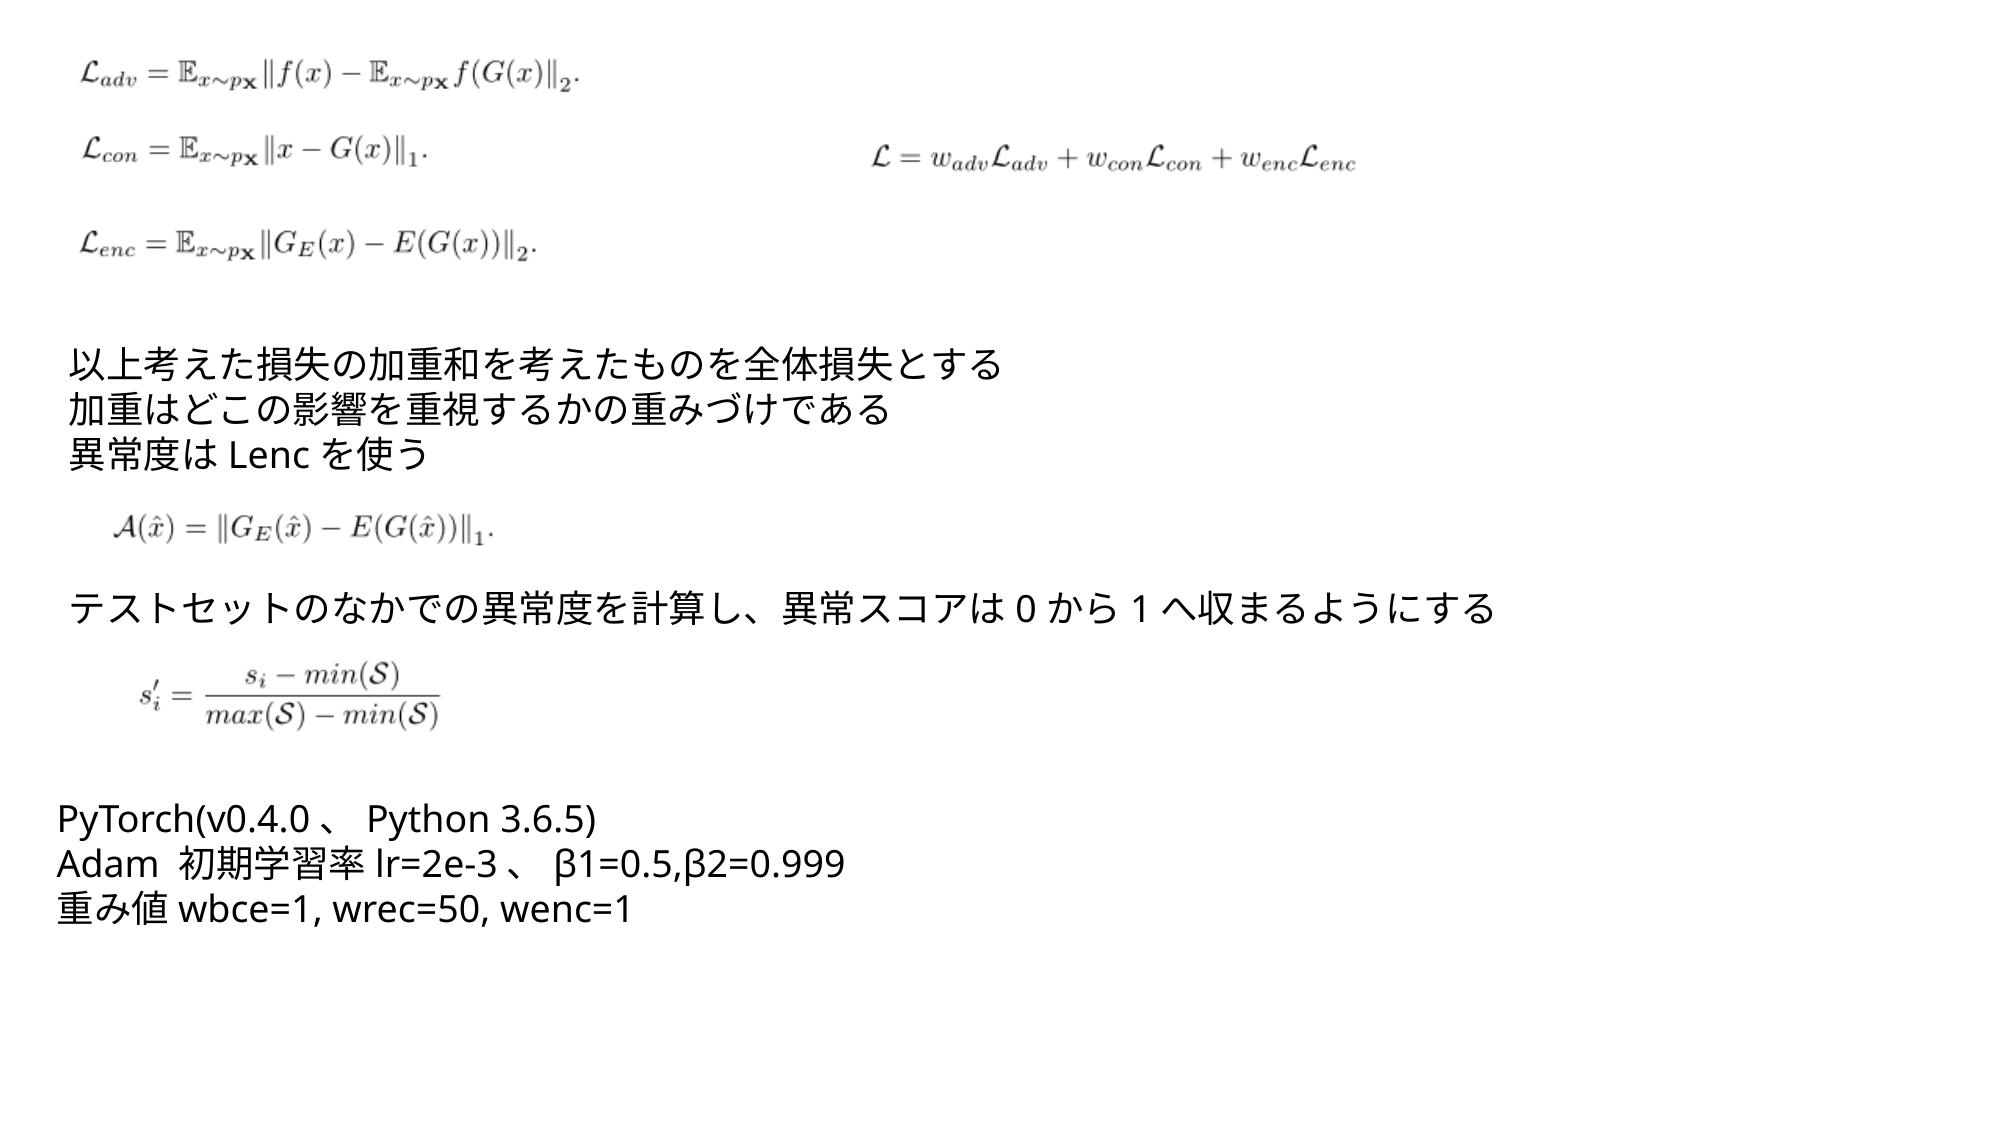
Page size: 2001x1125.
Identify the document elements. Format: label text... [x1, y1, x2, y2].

picture [41, 28, 605, 282]
text_box 以上考えた損失の加重和を考えたものを全体損失とする 加重はどこの影響を重視するかの重みづけである 異常度はLencを使う [54, 333, 1176, 484]
text_box PyTorch(v0.4.0、Python 3.6.5) Adam 初期学習率lr=2e-3、β1=0.5,β2=0.999 重み値wbce=1, wrec=50, wenc=1 [41, 787, 1734, 938]
picture [124, 648, 480, 749]
text_box テストセットのなかでの異常度を計算し、異常スコアは0から1へ収まるようにする [54, 577, 1746, 638]
picture [87, 492, 516, 566]
picture [853, 124, 1373, 186]
